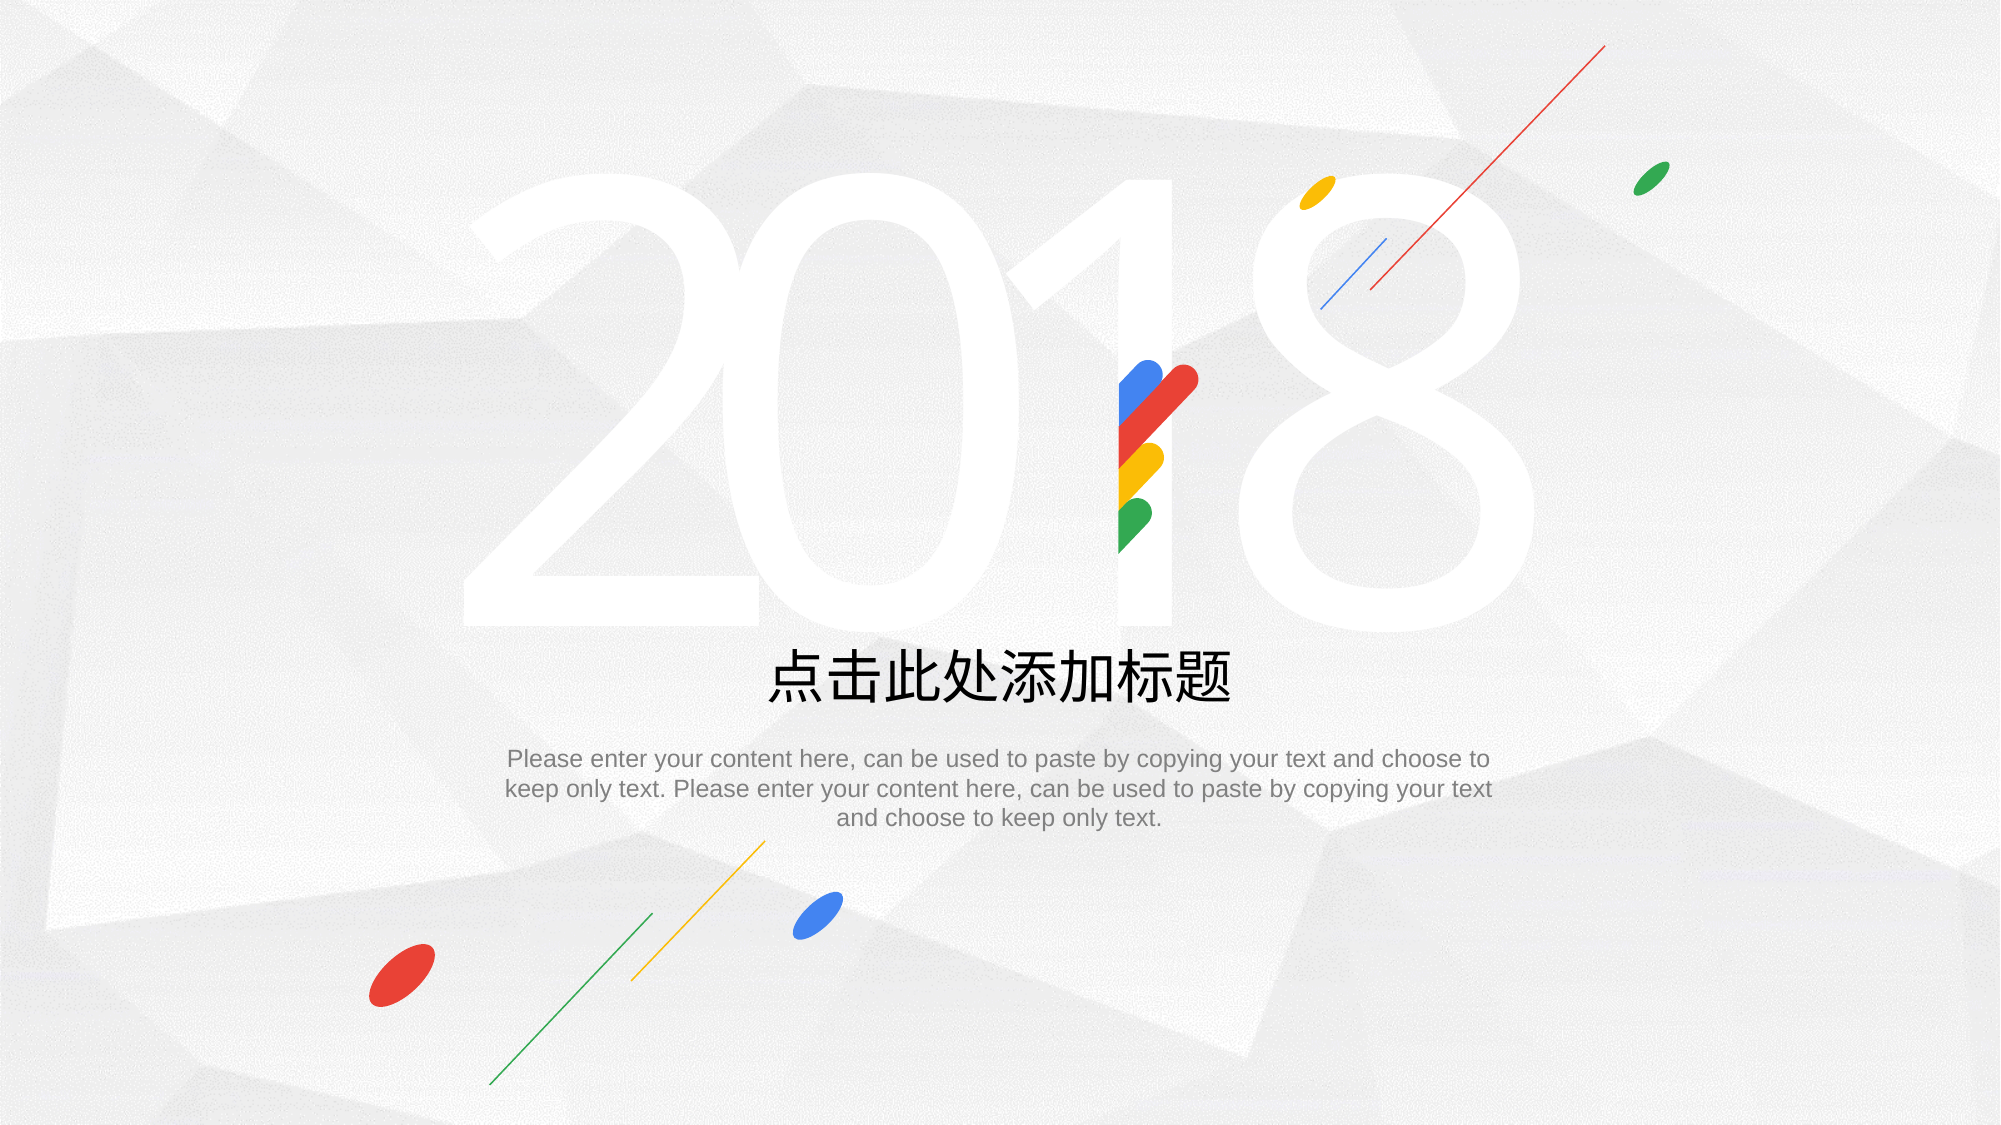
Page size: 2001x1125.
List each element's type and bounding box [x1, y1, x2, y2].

text_box [631, 840, 766, 981]
text_box [1112, 351, 1166, 552]
text_box [1370, 45, 1606, 290]
text_box [1320, 238, 1387, 310]
picture [0, 0, 2001, 1125]
text_box [489, 913, 653, 1085]
